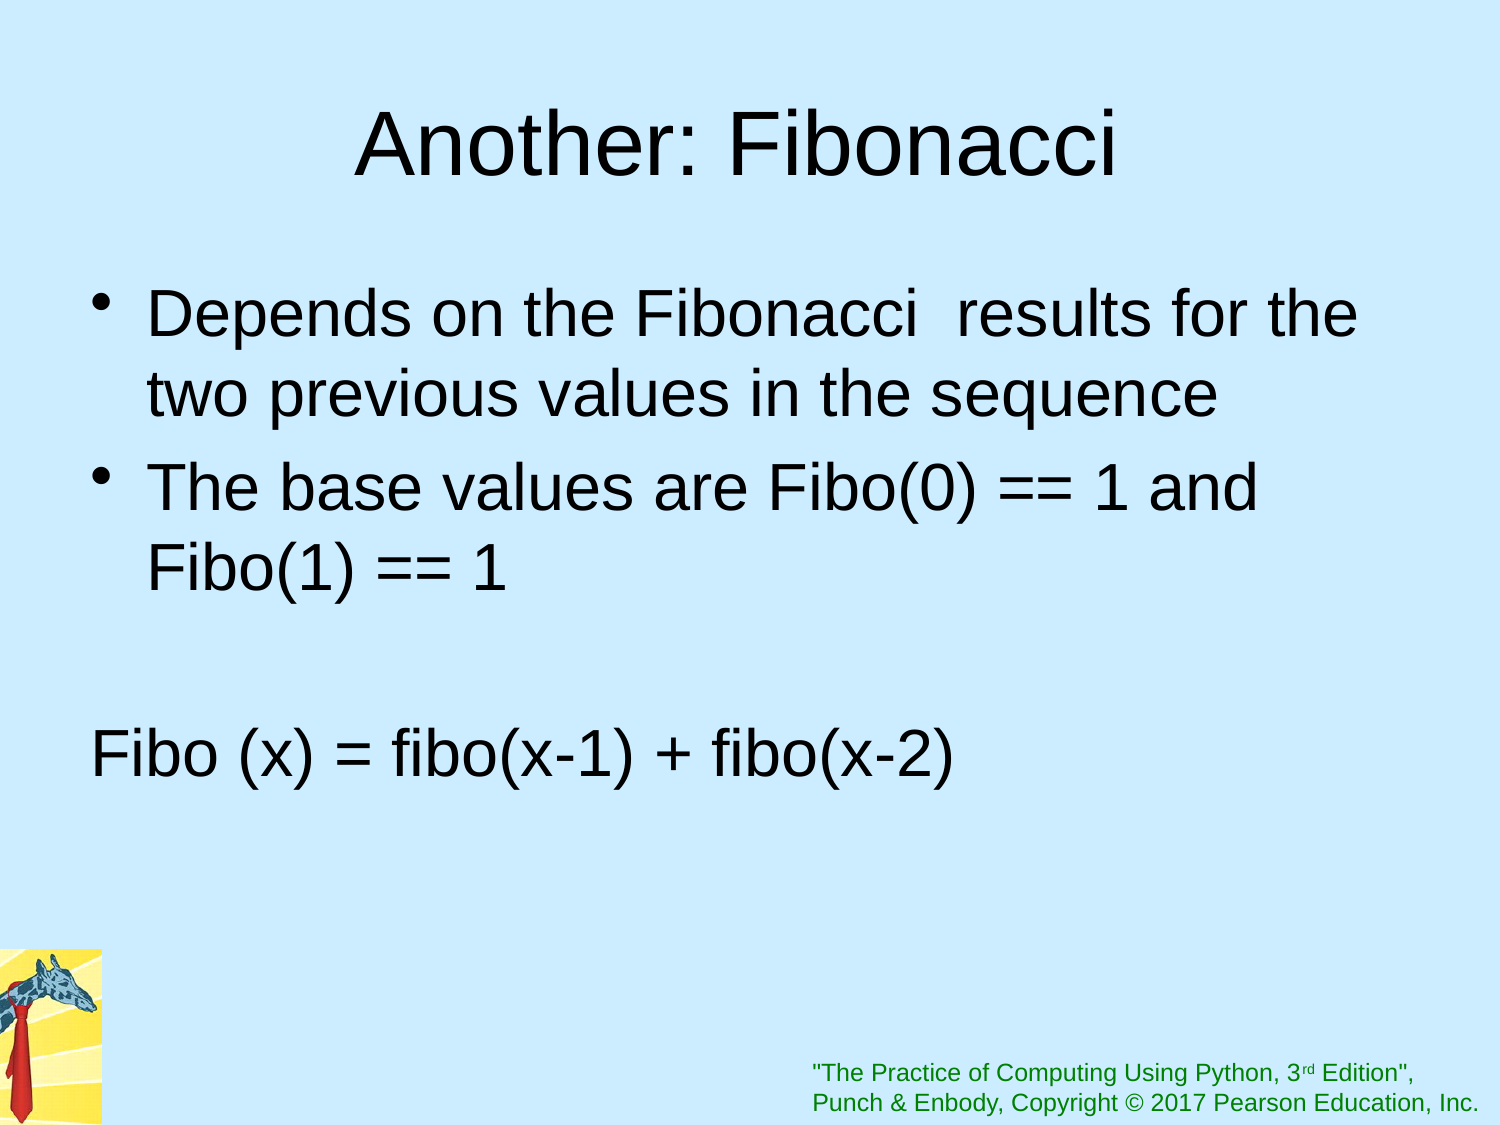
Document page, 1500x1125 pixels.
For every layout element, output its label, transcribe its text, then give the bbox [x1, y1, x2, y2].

list Depends on the Fibonacci results for the two previous values in the sequence The base values are Fibo(0) == 1 and Fibo(1) == 1 Fibo (x) = fibo(x-1) + fibo(x-2) [75, 262, 1425, 1005]
title Another: Fibonacci [75, 45, 1425, 233]
picture [0, 949, 102, 1125]
